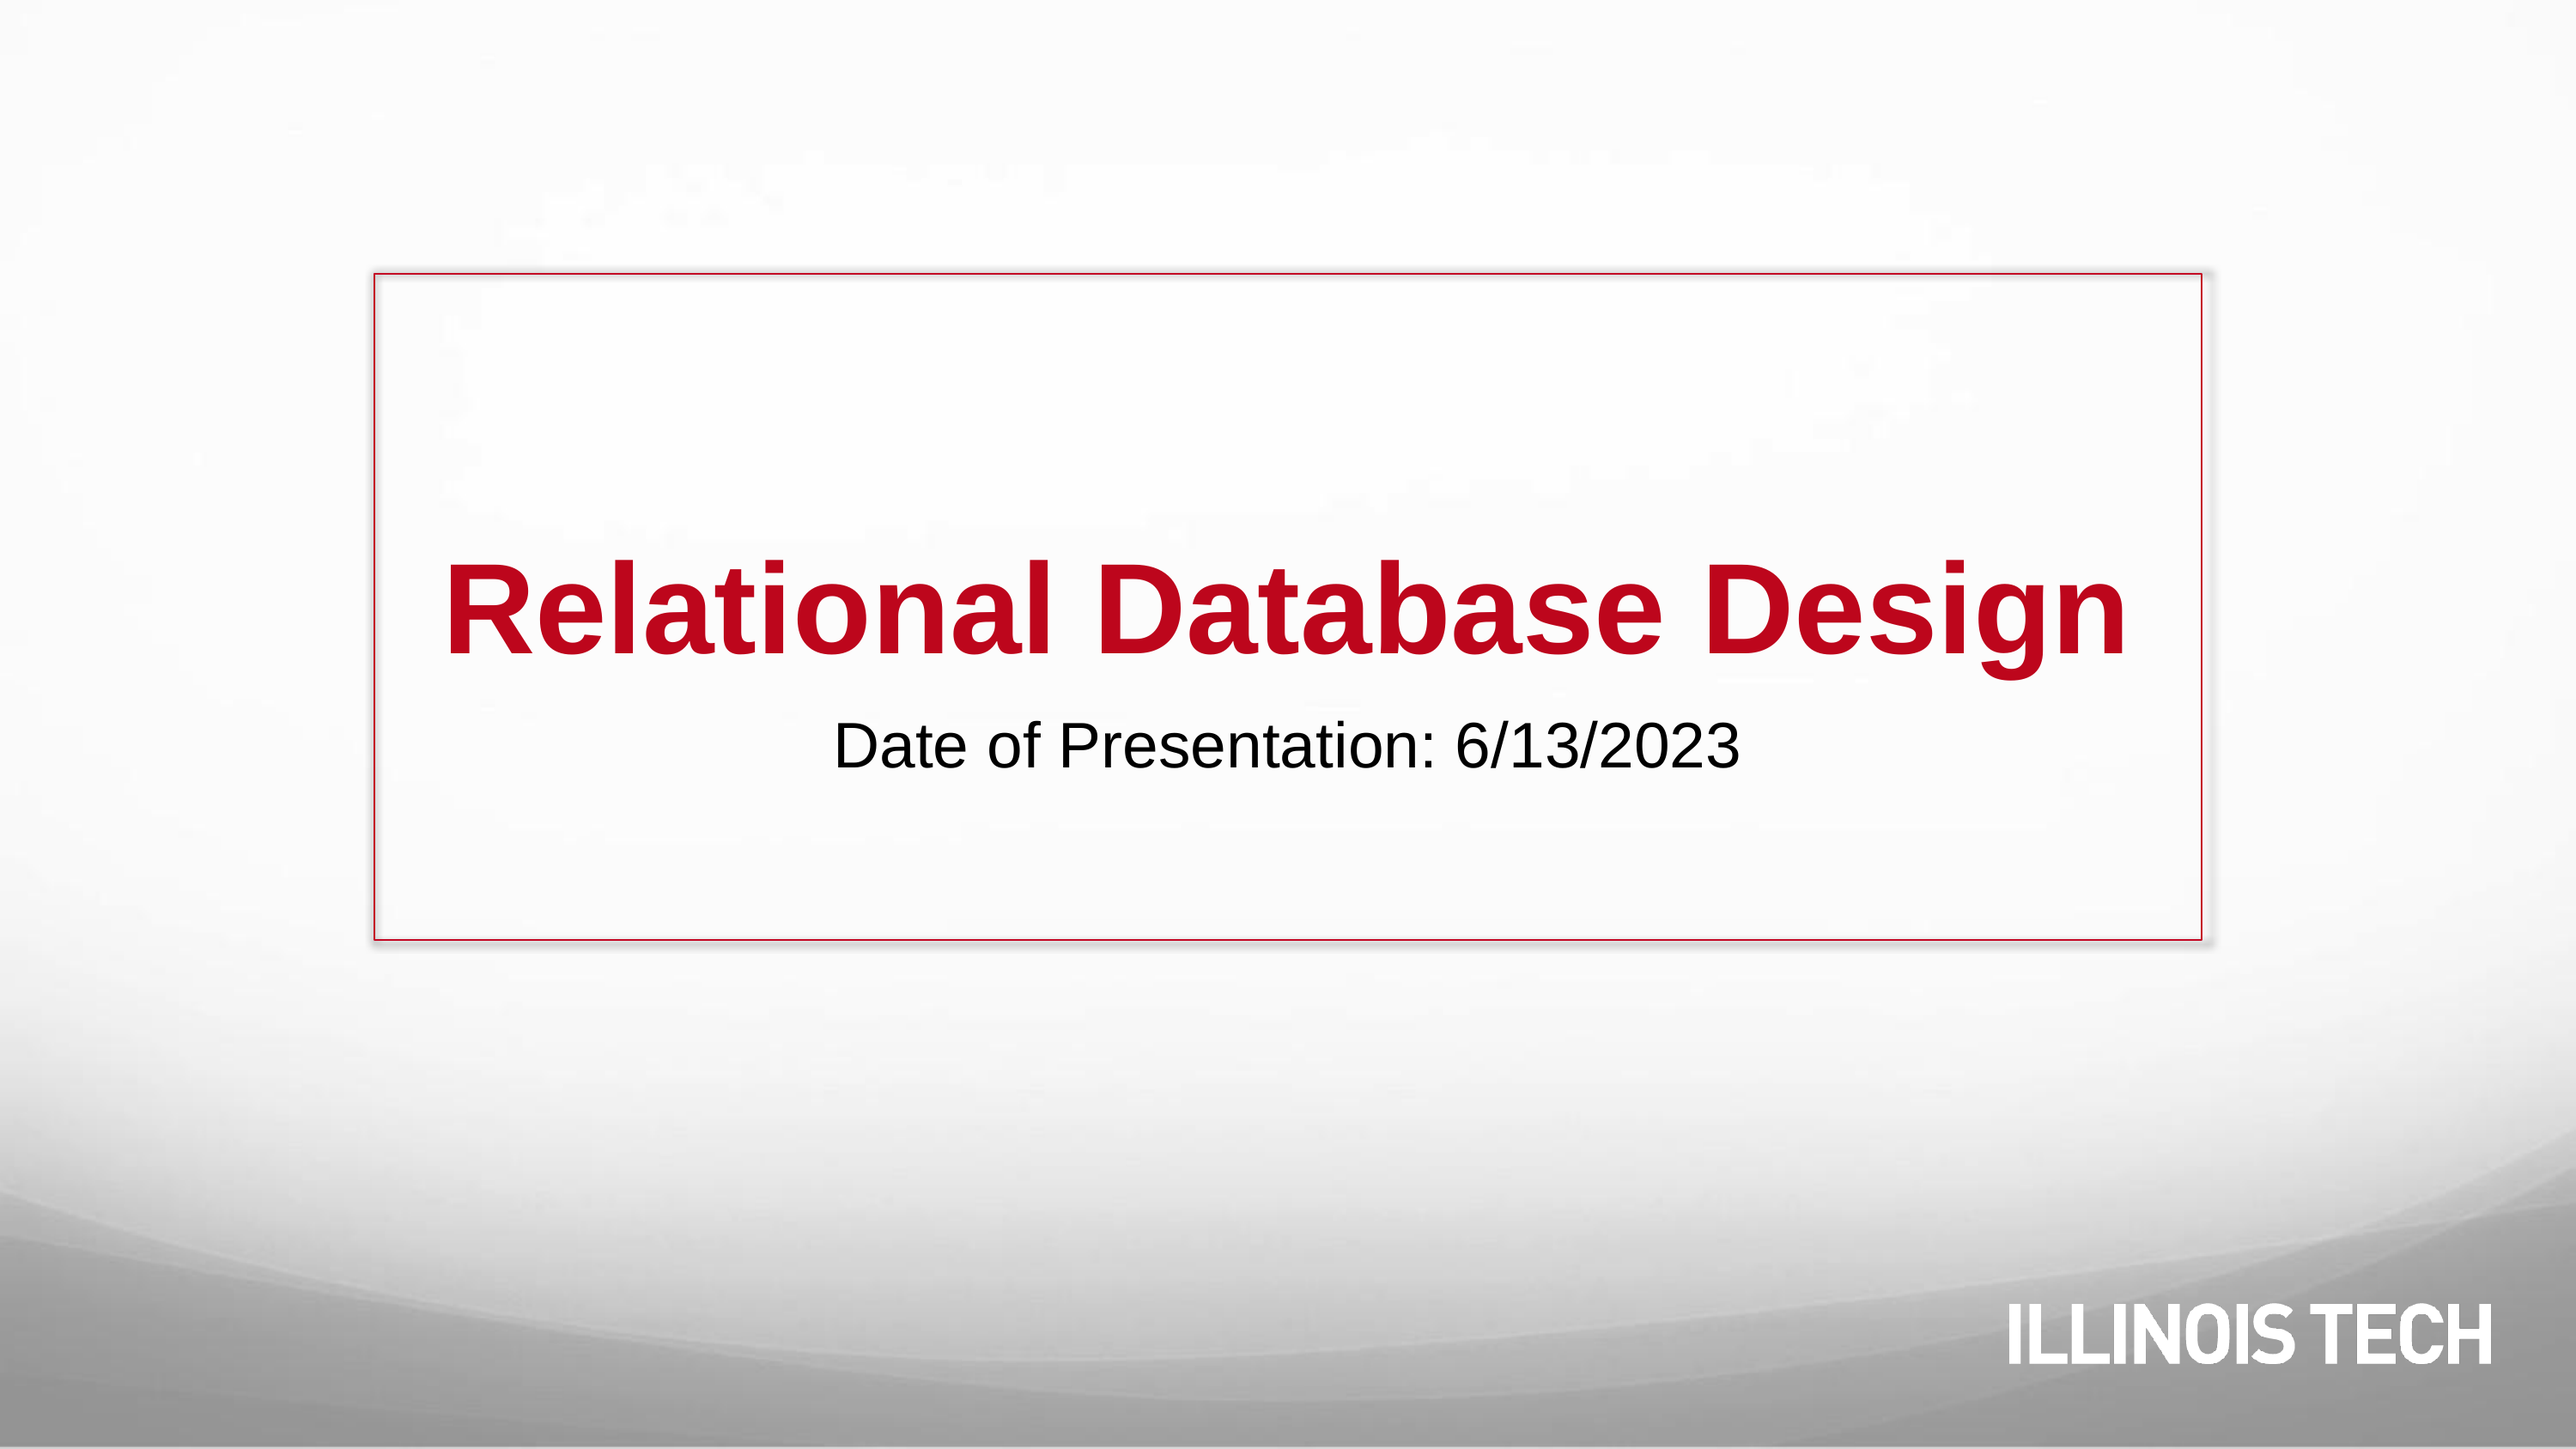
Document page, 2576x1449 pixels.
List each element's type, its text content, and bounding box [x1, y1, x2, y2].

subtitle Date of Presentation: 6/13/2023 [372, 697, 2204, 891]
picture [0, 0, 2576, 1449]
title Relational Database Design [372, 322, 2204, 687]
